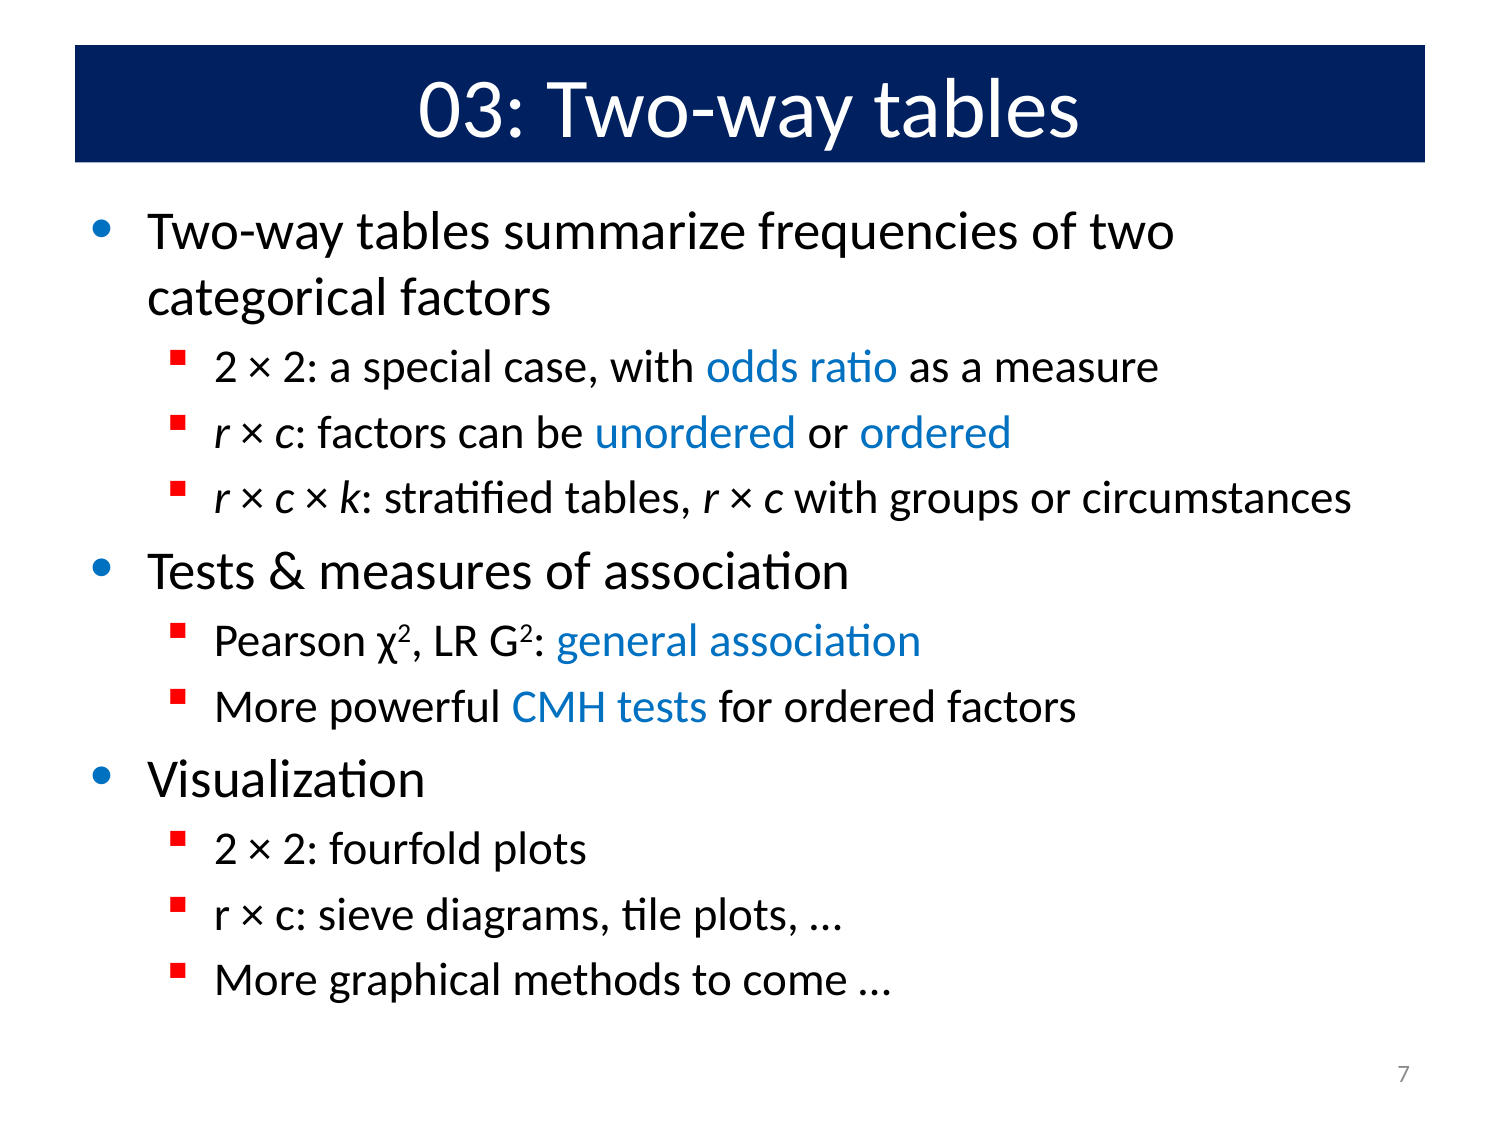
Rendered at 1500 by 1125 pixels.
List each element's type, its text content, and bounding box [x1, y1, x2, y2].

list Two-way tables summarize frequencies of two categorical factors 2 × 2: a special case, with odds ratio as a measure r × c: factors can be unordered or ordered r × c × k: stratified tables, r × c with groups or circumstances Tests & measures of association Pearson χ2, LR G2: general association More powerful CMH tests for ordered factors Visualization 2 × 2: fourfold plots r × c: sieve diagrams, tile plots, … More graphical methods to come … [75, 187, 1425, 1025]
title 03: Two-way tables [75, 45, 1425, 163]
slide_number 7 [1074, 1042, 1425, 1103]
